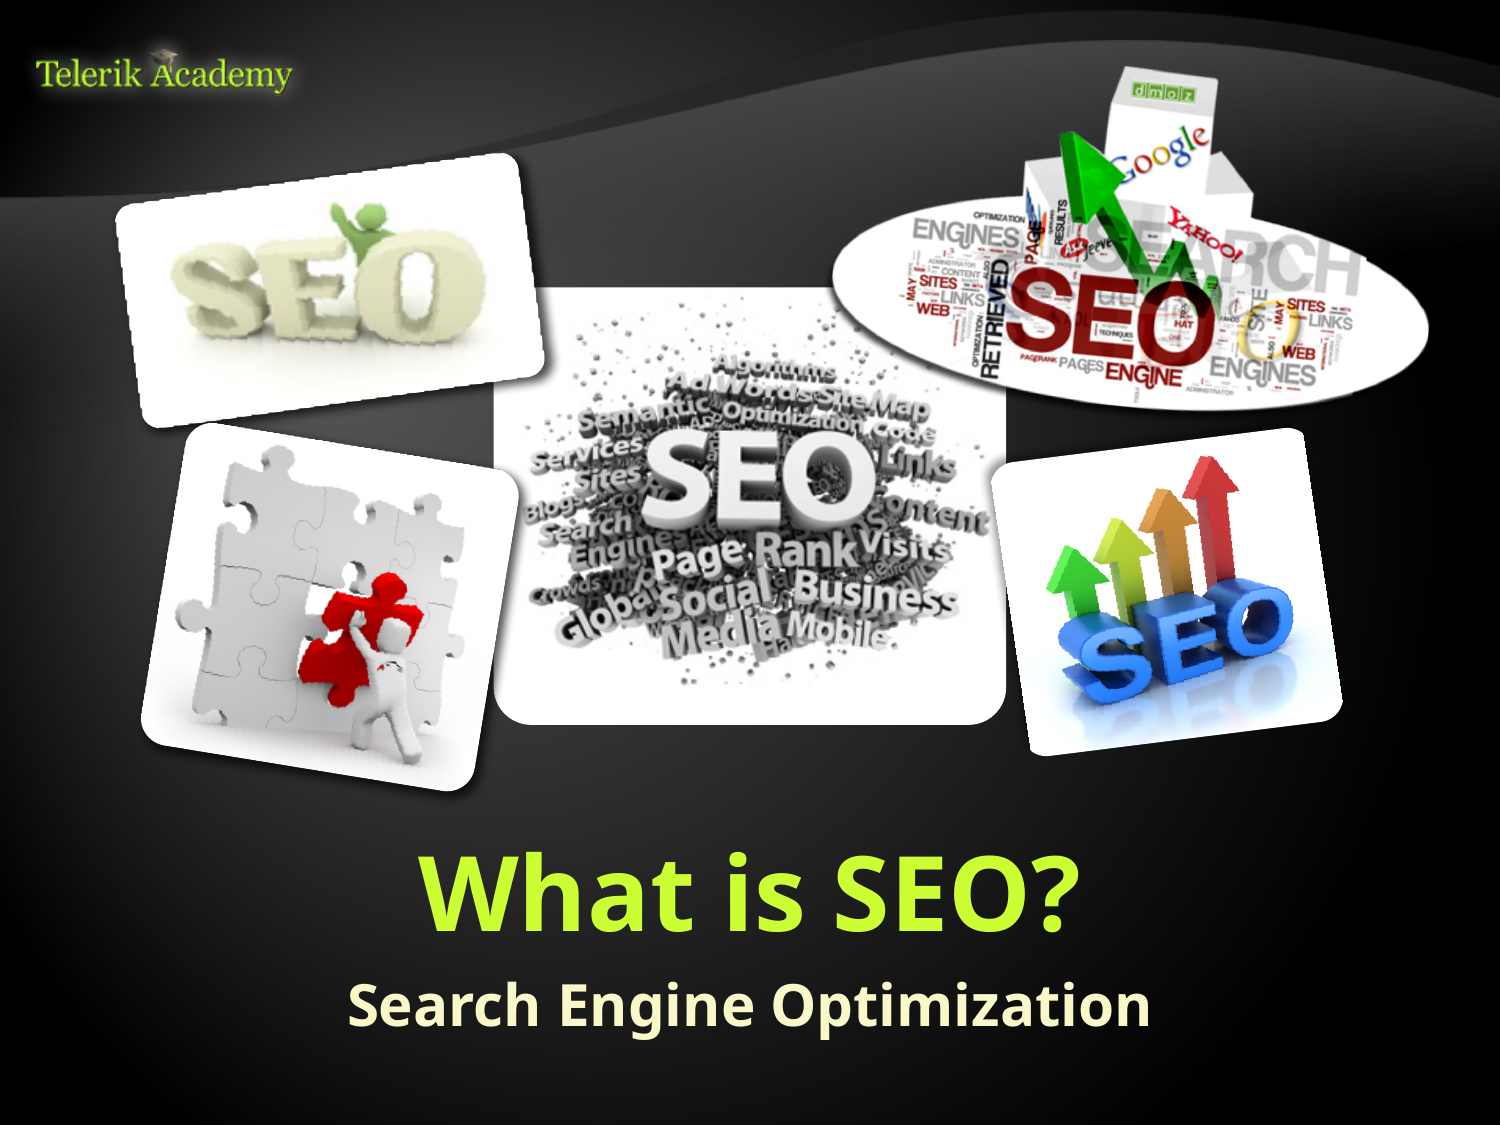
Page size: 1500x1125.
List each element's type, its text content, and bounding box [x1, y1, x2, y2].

subtitle Search Engine Optimization [99, 956, 1400, 1050]
title What is SEO? [99, 837, 1400, 950]
picture [0, 0, 1500, 1125]
